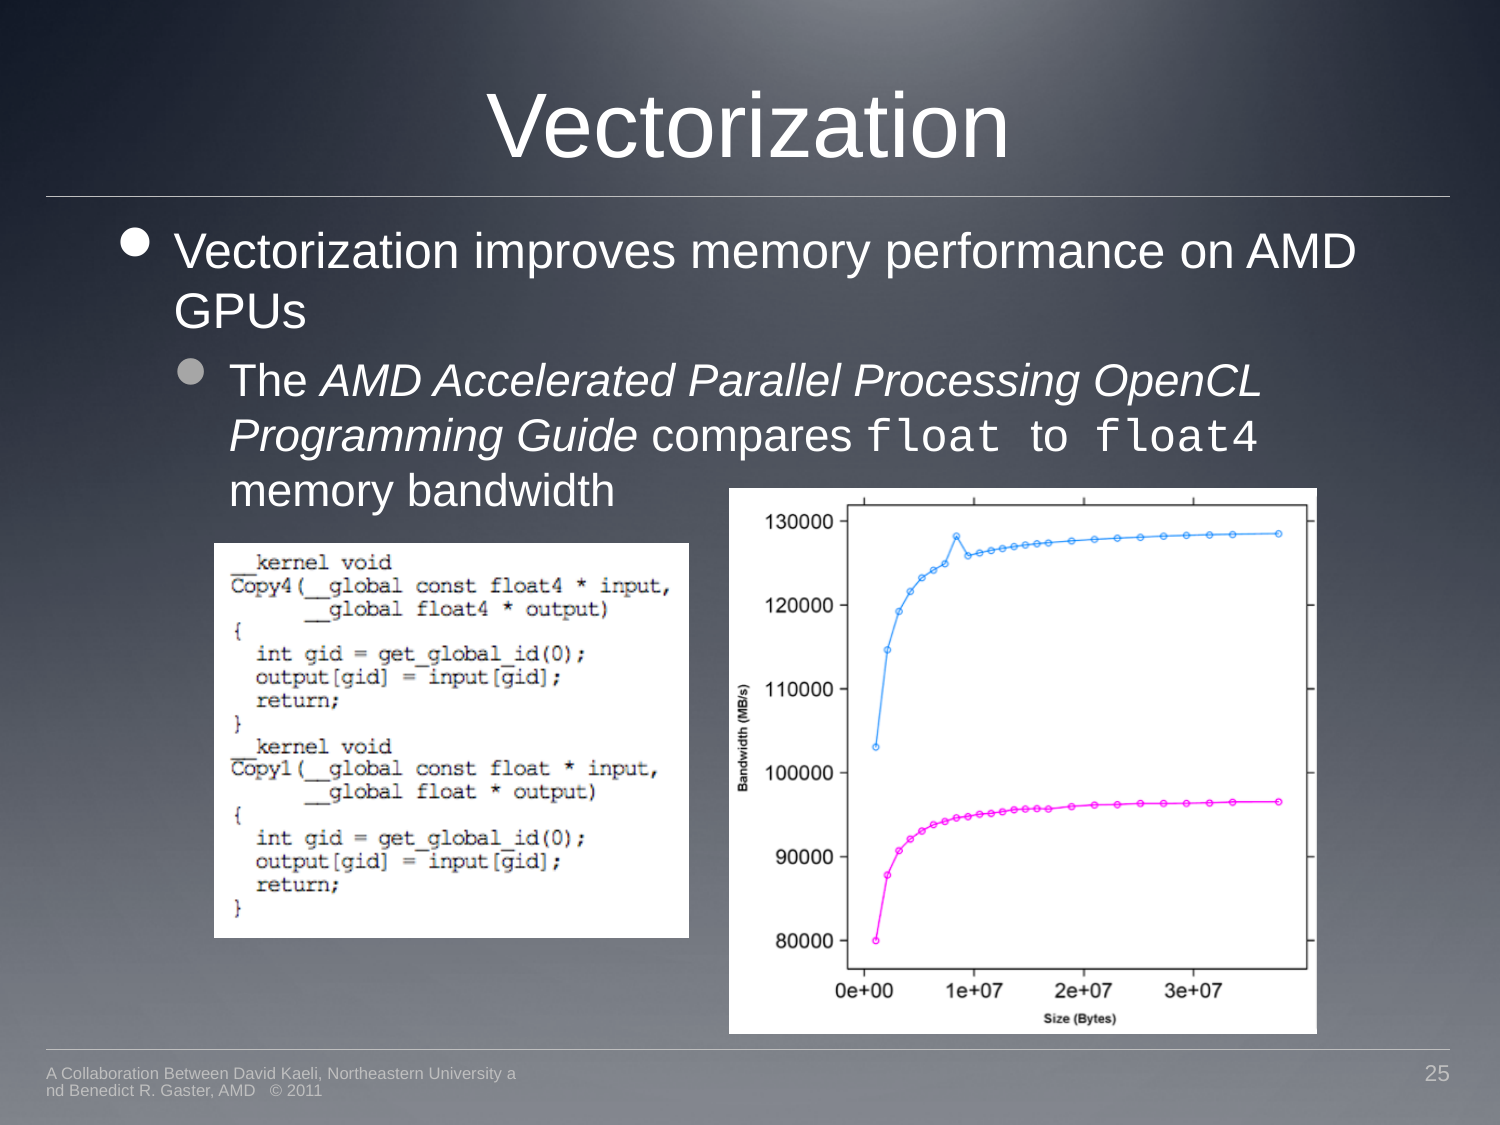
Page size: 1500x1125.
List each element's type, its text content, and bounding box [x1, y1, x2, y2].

slide_number 25 [1325, 1042, 1450, 1103]
title Vectorization [105, 17, 1394, 183]
picture [727, 486, 1319, 1036]
footer A Collaboration Between David Kaeli, Northeastern University and Benedict R. Gaster, AMD © 2011 [46, 1042, 521, 1103]
list Vectorization improves memory performance on AMD GPUs The AMD Accelerated Parallel Processing OpenCL Programming Guide compares float to float4 memory bandwidth [101, 210, 1394, 1034]
picture [212, 541, 691, 940]
